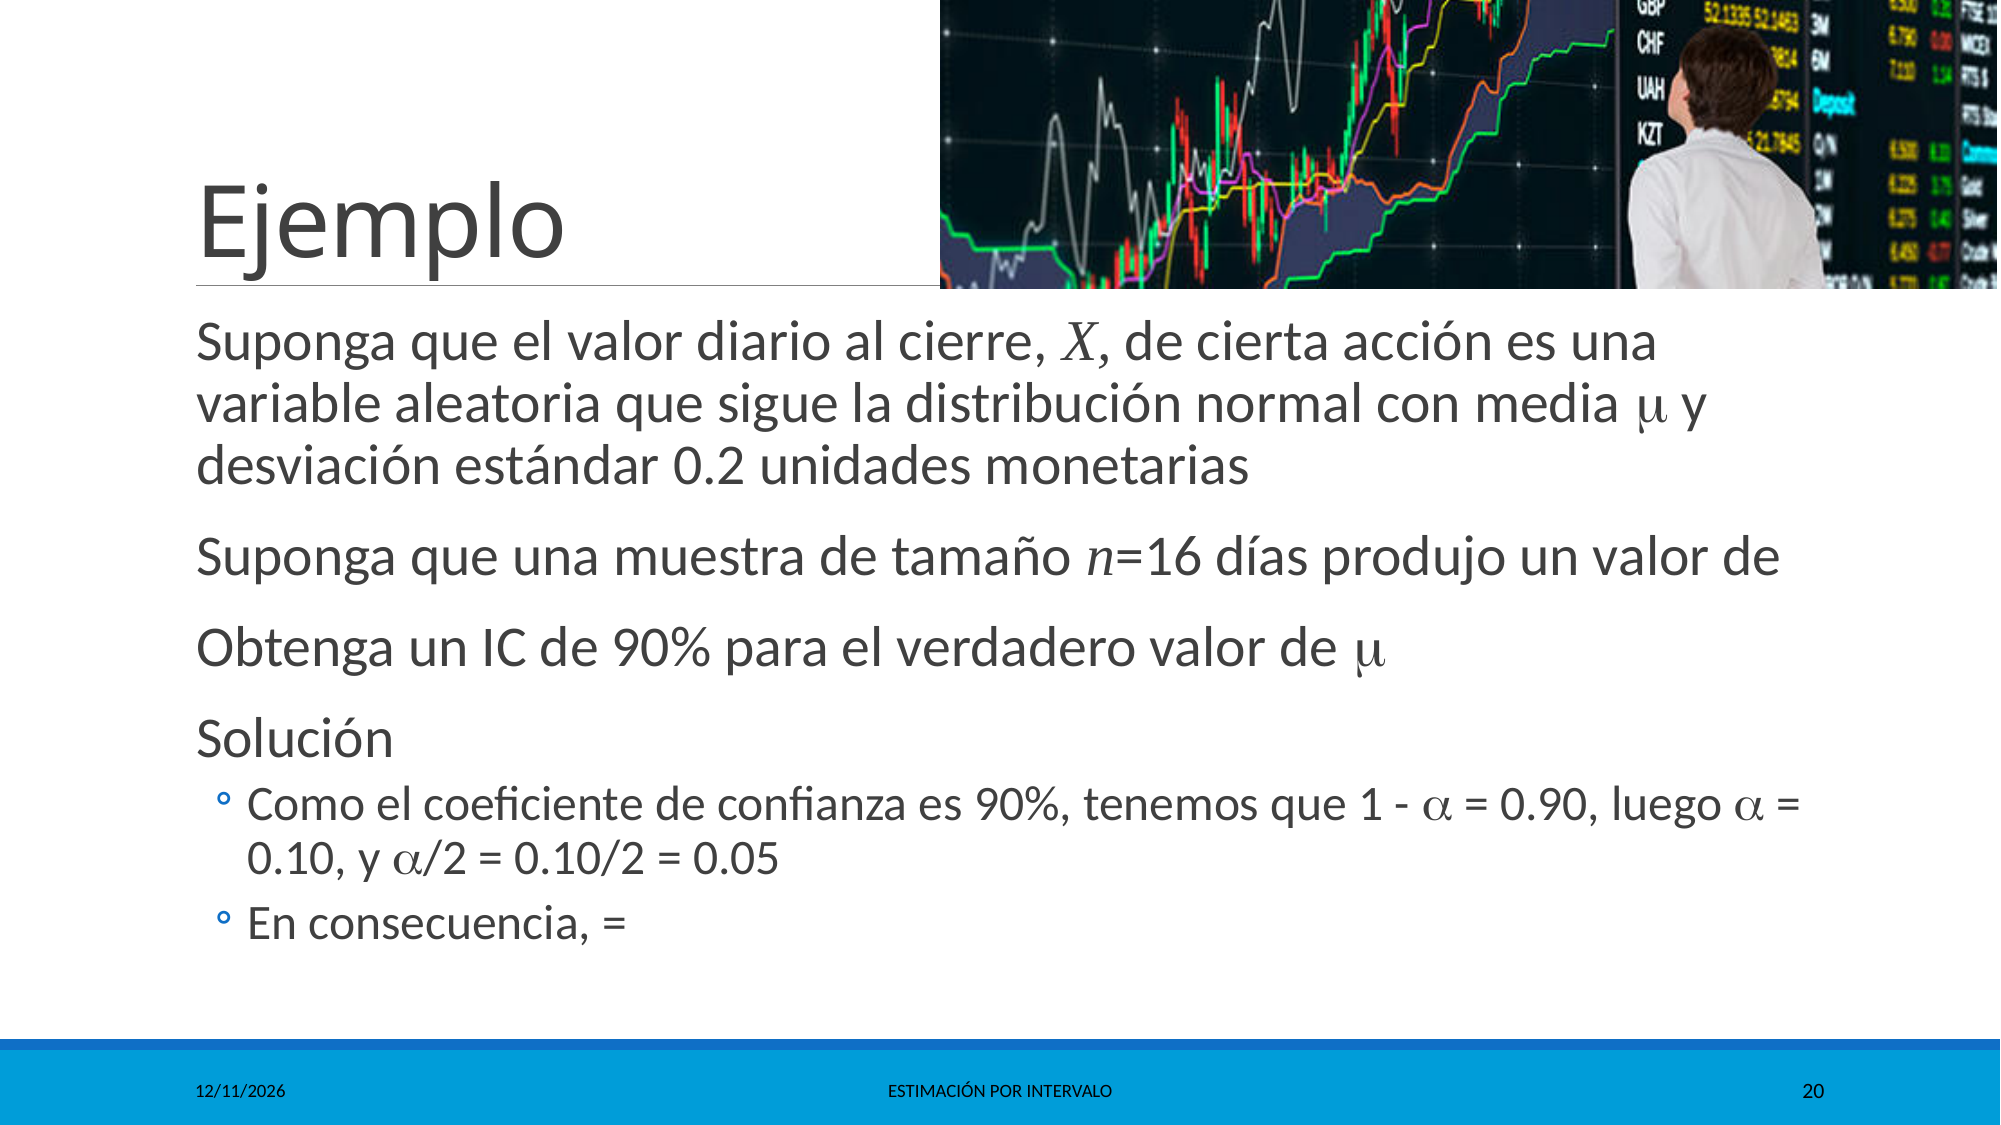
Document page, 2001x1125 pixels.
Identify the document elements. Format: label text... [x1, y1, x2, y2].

slide_number 20 [1624, 1059, 1840, 1120]
footer Estimación por Intervalo [604, 1059, 1396, 1120]
picture [940, 0, 1998, 289]
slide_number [180, 1059, 586, 1120]
title Ejemplo [180, 47, 937, 285]
